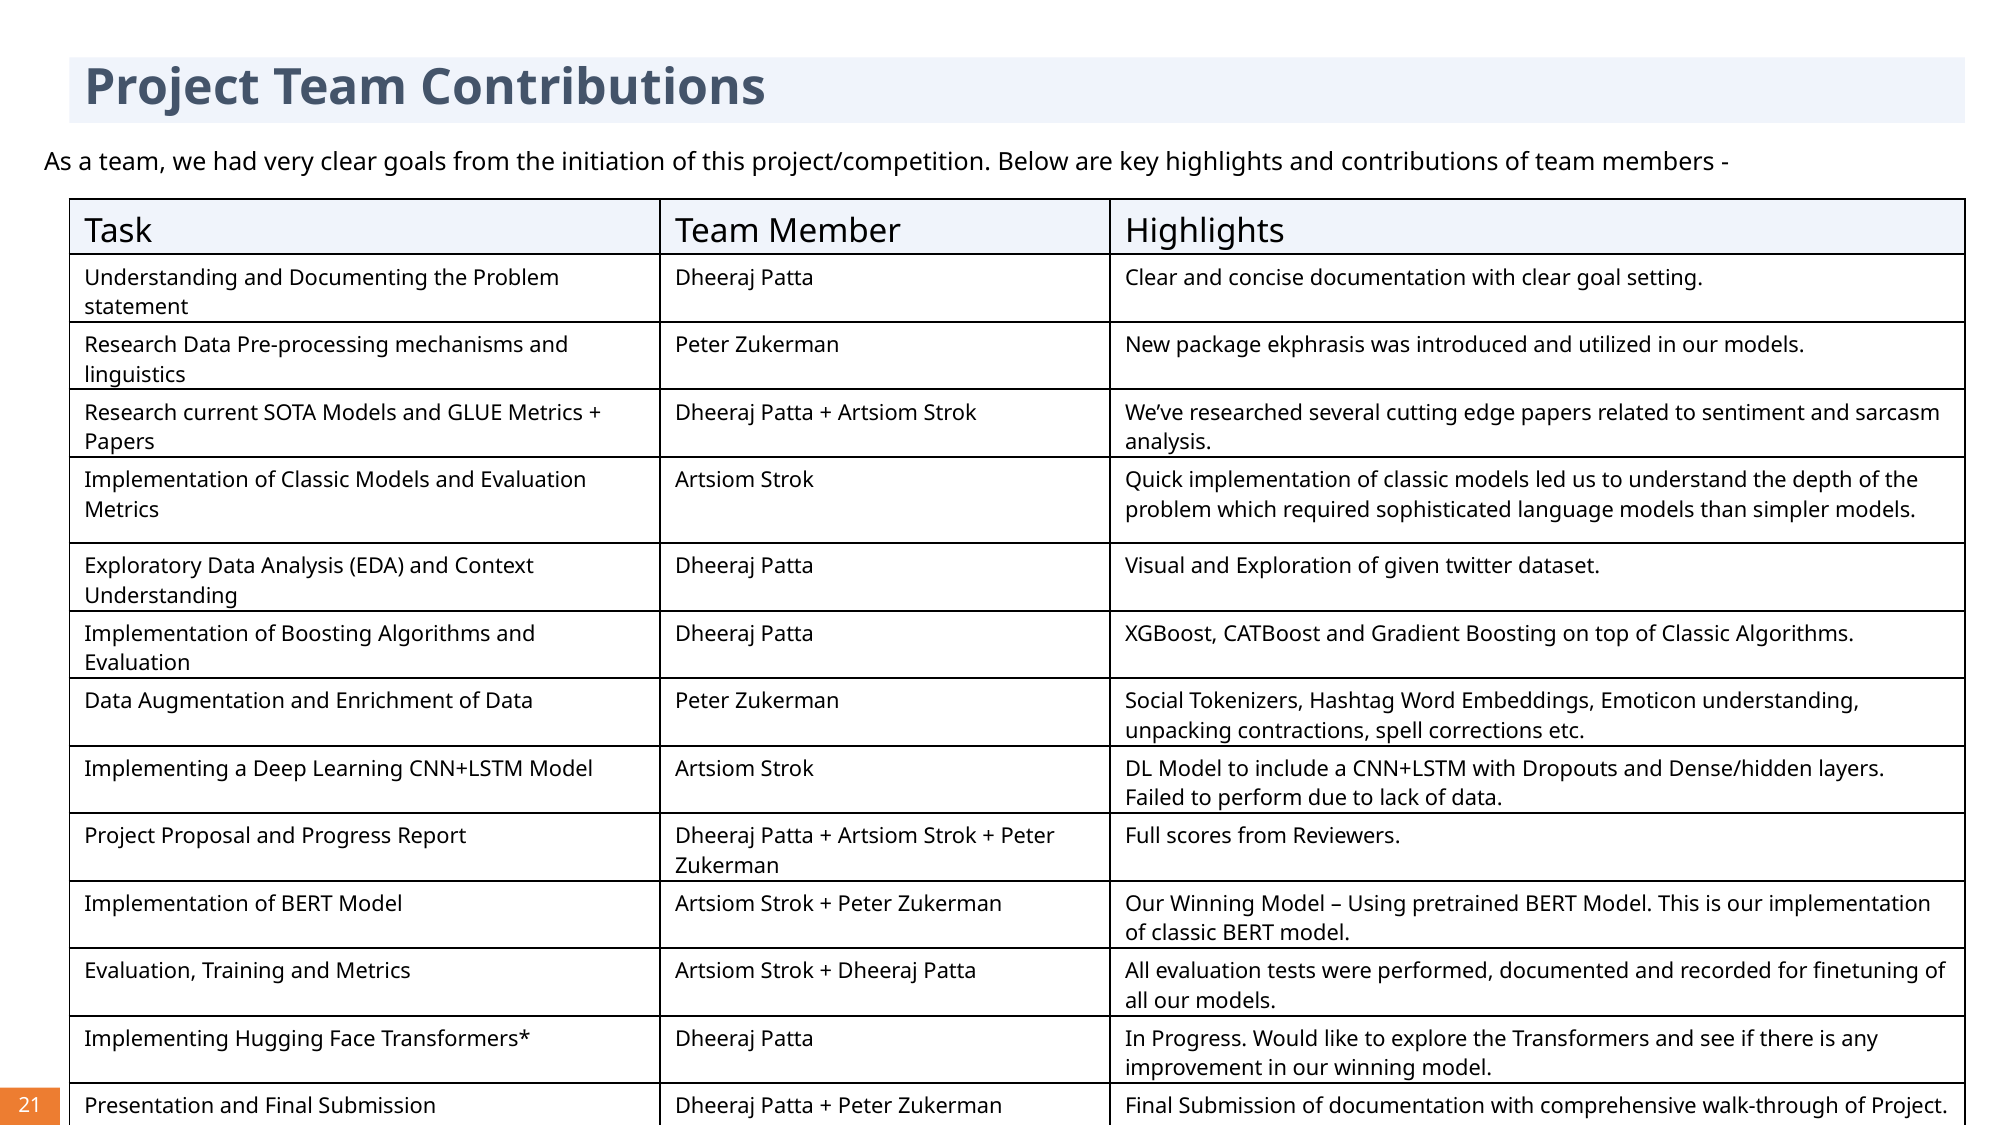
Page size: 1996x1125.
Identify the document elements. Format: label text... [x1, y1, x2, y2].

table_cell Dheeraj Patta [661, 544, 1109, 610]
title Project Team Contributions [69, 57, 1965, 123]
table_cell Presentation and Final Submission [70, 1084, 659, 1125]
table_cell Dheeraj Patta [661, 255, 1109, 321]
table_cell All evaluation tests were performed, documented and recorded for finetuning of all our models. [1111, 949, 1964, 1015]
table_cell Exploratory Data Analysis (EDA) and Context Understanding [70, 544, 659, 610]
table_cell Implementing a Deep Learning CNN+LSTM Model [70, 747, 659, 812]
table_cell Implementation of Boosting Algorithms and Evaluation [70, 612, 659, 677]
table_cell New package ekphrasis was introduced and utilized in our models. [1111, 323, 1964, 388]
table_cell Project Proposal and Progress Report [70, 814, 659, 880]
table_cell Clear and concise documentation with clear goal setting. [1111, 255, 1964, 321]
table_cell Dheeraj Patta + Artsiom Strok + Peter Zukerman [661, 814, 1109, 880]
table_cell Artsiom Strok + Peter Zukerman [661, 882, 1109, 947]
table_cell Implementing Hugging Face Transformers* [70, 1017, 659, 1082]
table_cell Peter Zukerman [661, 323, 1109, 388]
table_cell Visual and Exploration of given twitter dataset. [1111, 544, 1964, 610]
table_cell Final Submission of documentation with comprehensive walk-through of Project. [1111, 1084, 1964, 1125]
table_cell Artsiom Strok [661, 458, 1109, 542]
table_cell Research current SOTA Models and GLUE Metrics + Papers [70, 390, 659, 456]
table_cell Dheeraj Patta [661, 612, 1109, 677]
table_cell Dheeraj Patta [661, 1017, 1109, 1082]
table_cell Social Tokenizers, Hashtag Word Embeddings, Emoticon understanding, unpacking contractions, spell corrections etc. [1111, 679, 1964, 745]
table_cell Understanding and Documenting the Problem statement [70, 255, 659, 321]
table_cell Implementation of Classic Models and Evaluation Metrics [70, 458, 659, 542]
table_cell Artsiom Strok [661, 747, 1109, 812]
text_box As a team, we had very clear goals from the initiation of this project/competition. Below are key highlights and contributions of team members - [29, 138, 1747, 184]
table_cell Evaluation, Training and Metrics [70, 949, 659, 1015]
table_header Task [70, 200, 659, 253]
table_cell Full scores from Reviewers. [1111, 814, 1964, 880]
table_cell XGBoost, CATBoost and Gradient Boosting on top of Classic Algorithms. [1111, 612, 1964, 677]
table_cell Peter Zukerman [661, 679, 1109, 745]
table_cell Artsiom Strok + Dheeraj Patta [661, 949, 1109, 1015]
slide_number 21 [0, 1087, 60, 1125]
table_cell Dheeraj Patta + Artsiom Strok [661, 390, 1109, 456]
table_cell Quick implementation of classic models led us to understand the depth of the problem which required sophisticated language models than simpler models. [1111, 458, 1964, 542]
table_header Team Member [661, 200, 1109, 253]
table_cell Data Augmentation and Enrichment of Data [70, 679, 659, 745]
table_cell In Progress. Would like to explore the Transformers and see if there is any improvement in our winning model. [1111, 1017, 1964, 1082]
table_cell DL Model to include a CNN+LSTM with Dropouts and Dense/hidden layers. Failed to perform due to lack of data. [1111, 747, 1964, 812]
table_header Highlights [1111, 200, 1964, 253]
table_cell We’ve researched several cutting edge papers related to sentiment and sarcasm analysis. [1111, 390, 1964, 456]
table_cell Our Winning Model – Using pretrained BERT Model. This is our implementation of classic BERT model. [1111, 882, 1964, 947]
table_cell Dheeraj Patta + Peter Zukerman [661, 1084, 1109, 1125]
table_cell Research Data Pre-processing mechanisms and linguistics [70, 323, 659, 388]
table_cell Implementation of BERT Model [70, 882, 659, 947]
